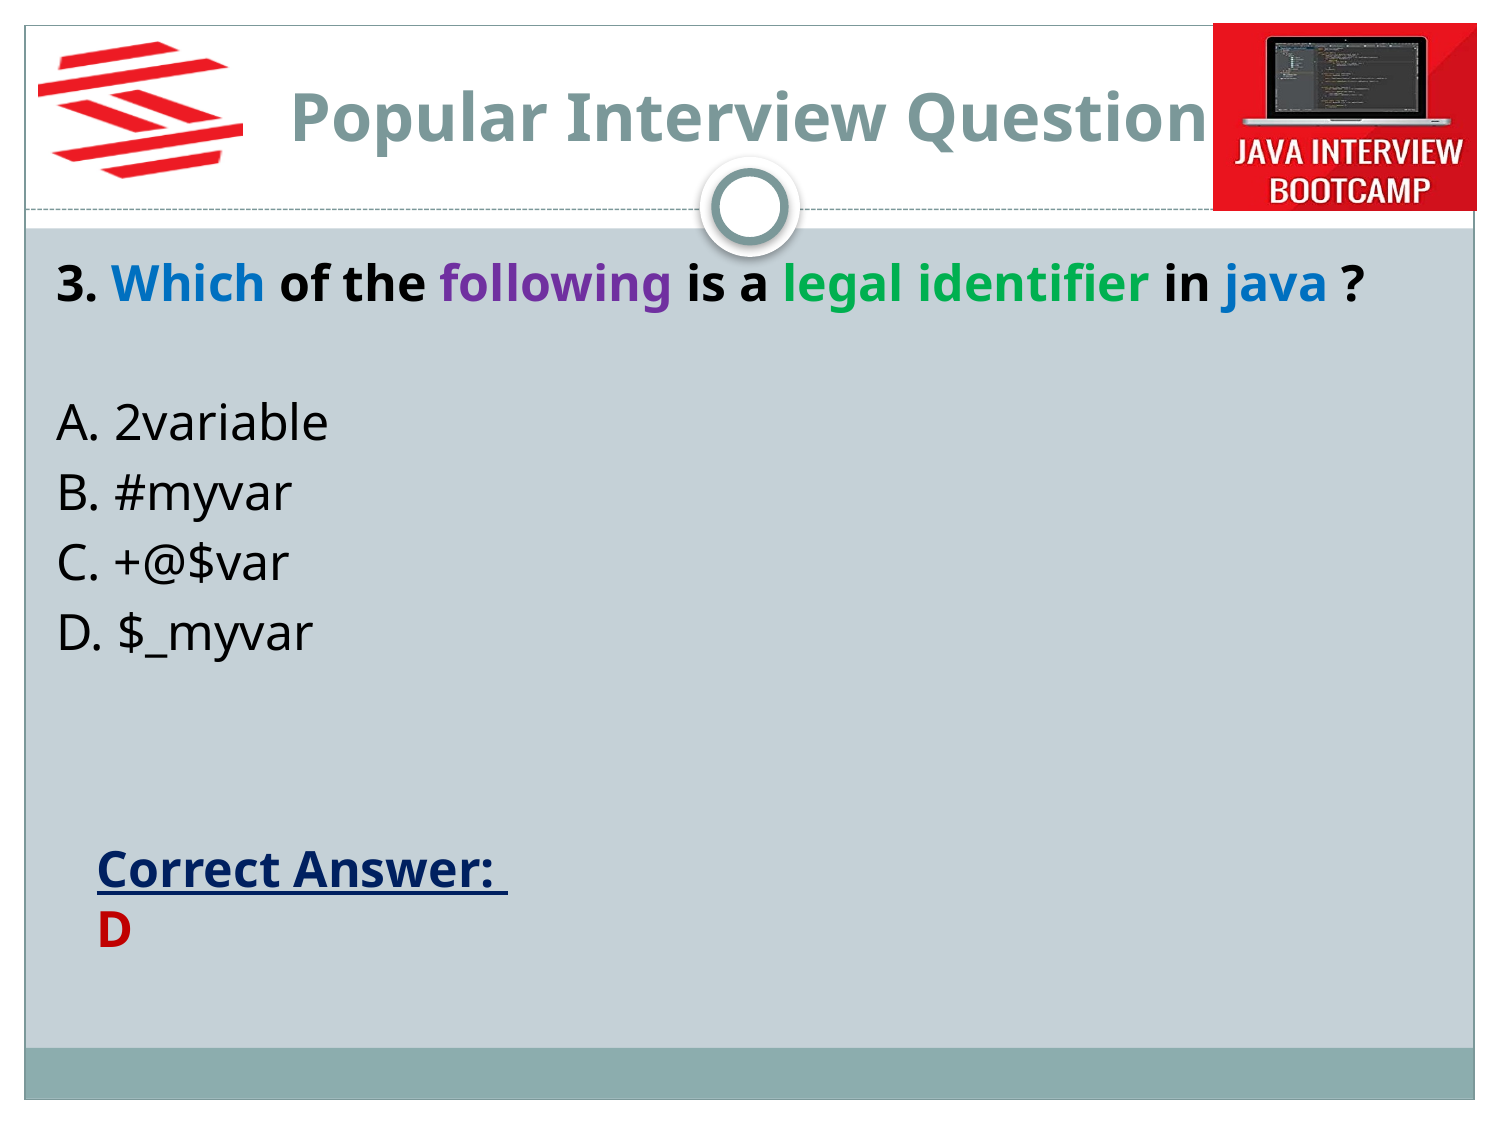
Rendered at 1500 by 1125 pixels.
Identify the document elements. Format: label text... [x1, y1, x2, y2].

title Popular Interview Question [237, 37, 1206, 162]
list 3. Which of the following is a legal identifier in java ? A. 2variable B. #myvar C. +@$var D. $_myvar [41, 243, 1471, 1125]
picture [37, 40, 243, 185]
picture [1213, 23, 1477, 212]
text_box Correct Answer: D [81, 785, 566, 1010]
